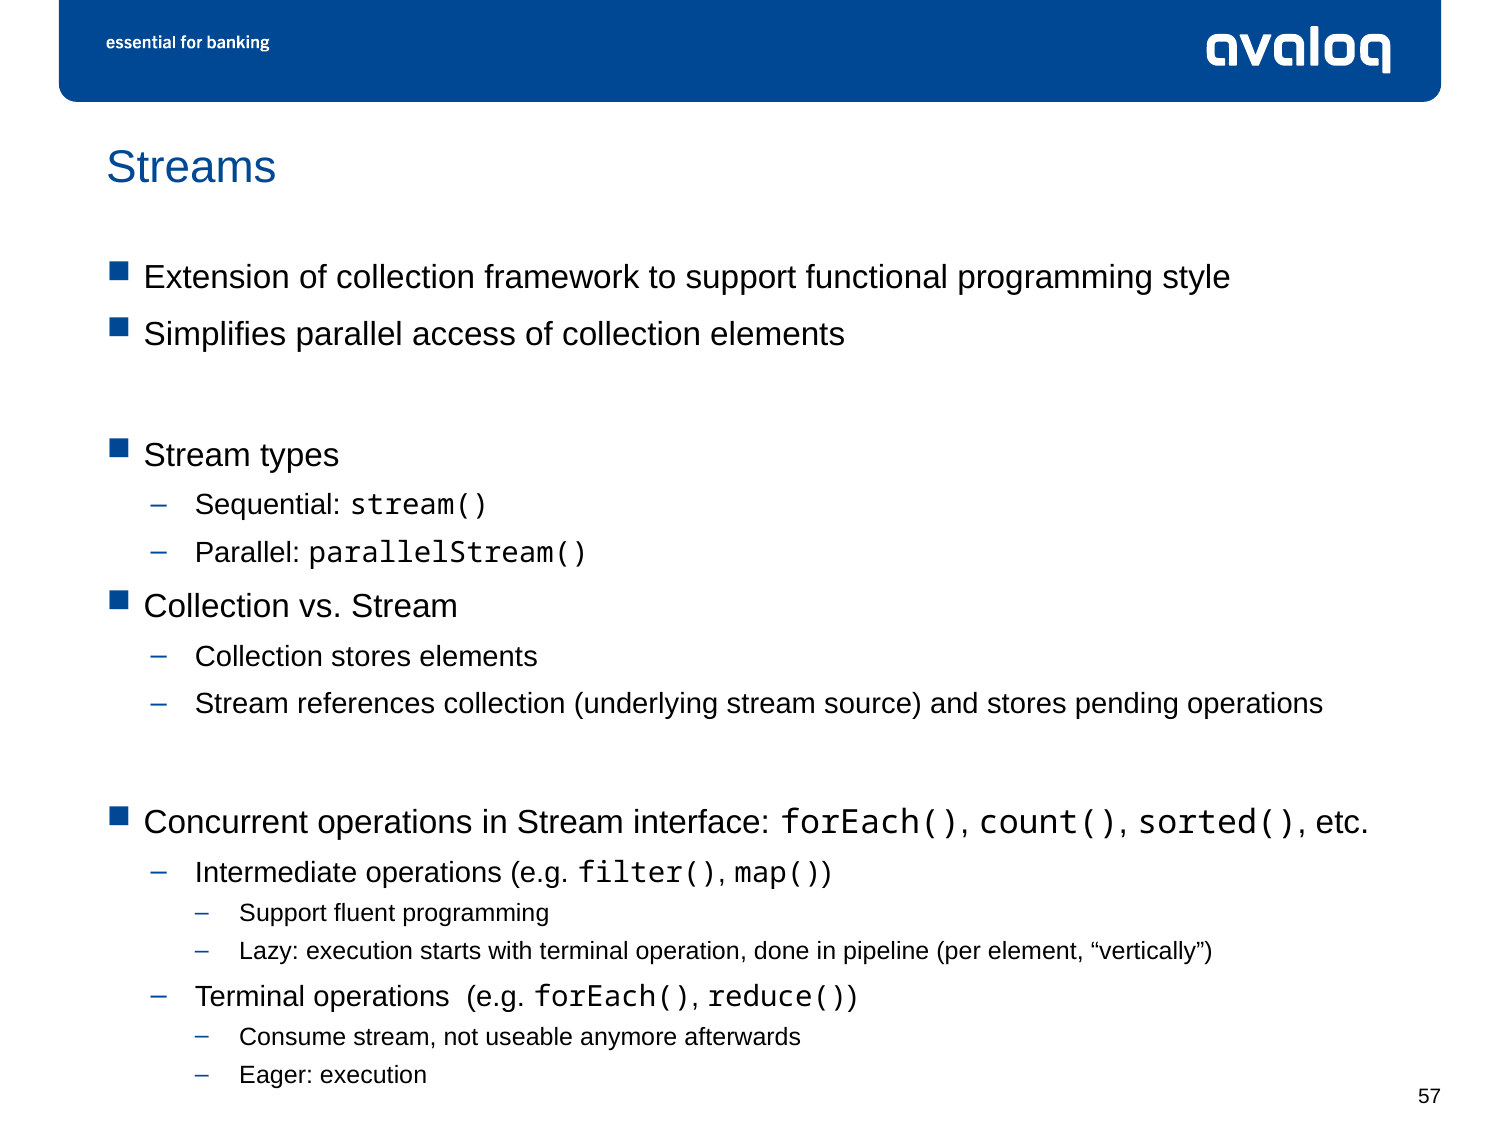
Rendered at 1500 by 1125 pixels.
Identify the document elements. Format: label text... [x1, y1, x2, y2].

slide_number 57 [1200, 1082, 1442, 1112]
title Streams [105, 142, 1394, 215]
list Extension of collection framework to support functional programming style Simplifies parallel access of collection elements Stream types Sequential: stream() Parallel: parallelStream() Collection vs. Stream Collection stores elements Stream references collection (underlying stream source) and stores pending operations Concurrent operations in Stream interface: forEach(), count(), sorted(), etc. Intermediate operations (e.g. filter(), map()) Support fluent programming Lazy: execution starts with terminal operation, done in pipeline (per element, “vertically”) Terminal operations (e.g. forEach(), reduce()) Consume stream, not useable anymore afterwards Eager: execution [105, 255, 1394, 1042]
